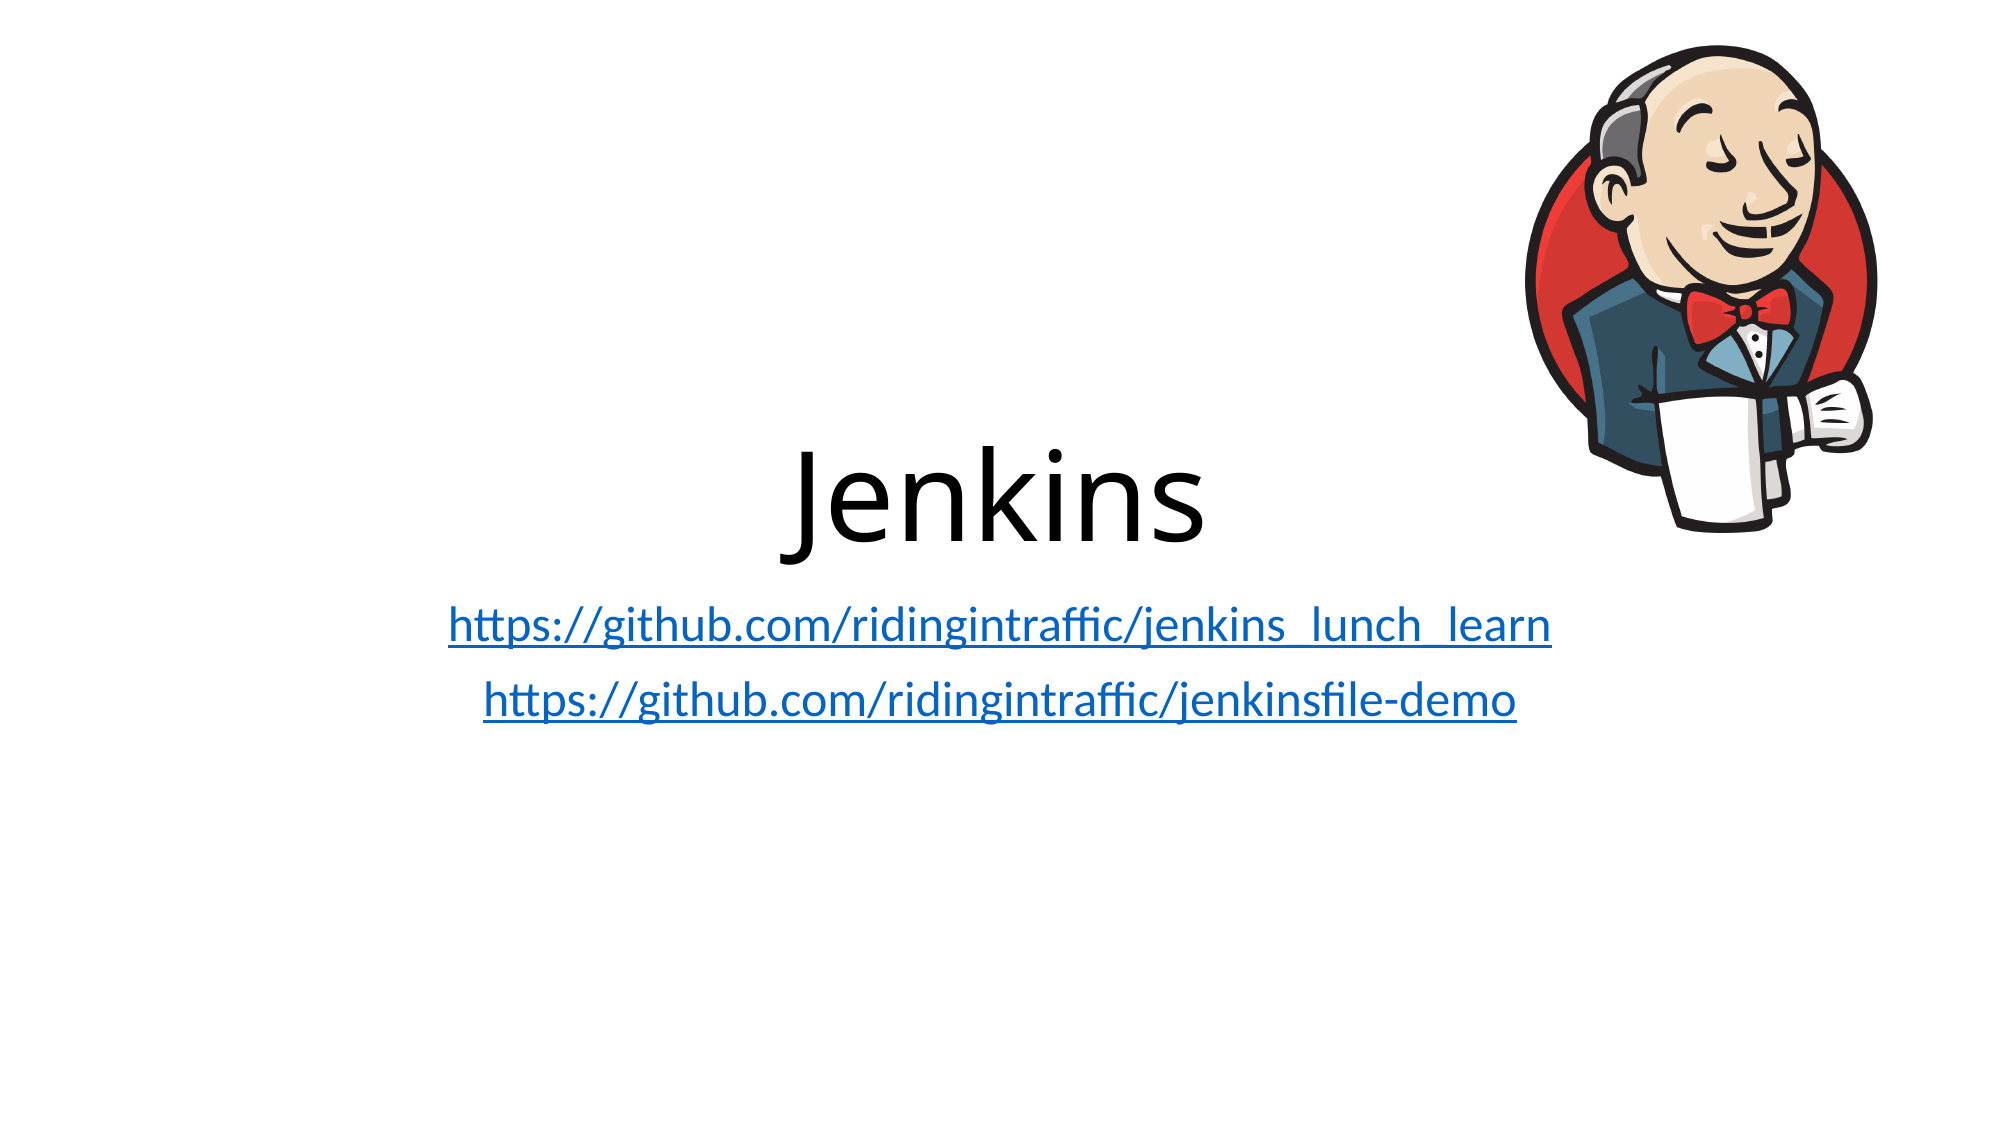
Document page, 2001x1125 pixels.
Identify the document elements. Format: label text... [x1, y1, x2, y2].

picture [1525, 45, 1878, 534]
title Jenkins [249, 184, 1750, 576]
subtitle https://github.com/ridingintraffic/jenkins_lunch_learn https://github.com/ridingintraffic/jenkinsfile-demo [249, 590, 1750, 863]
